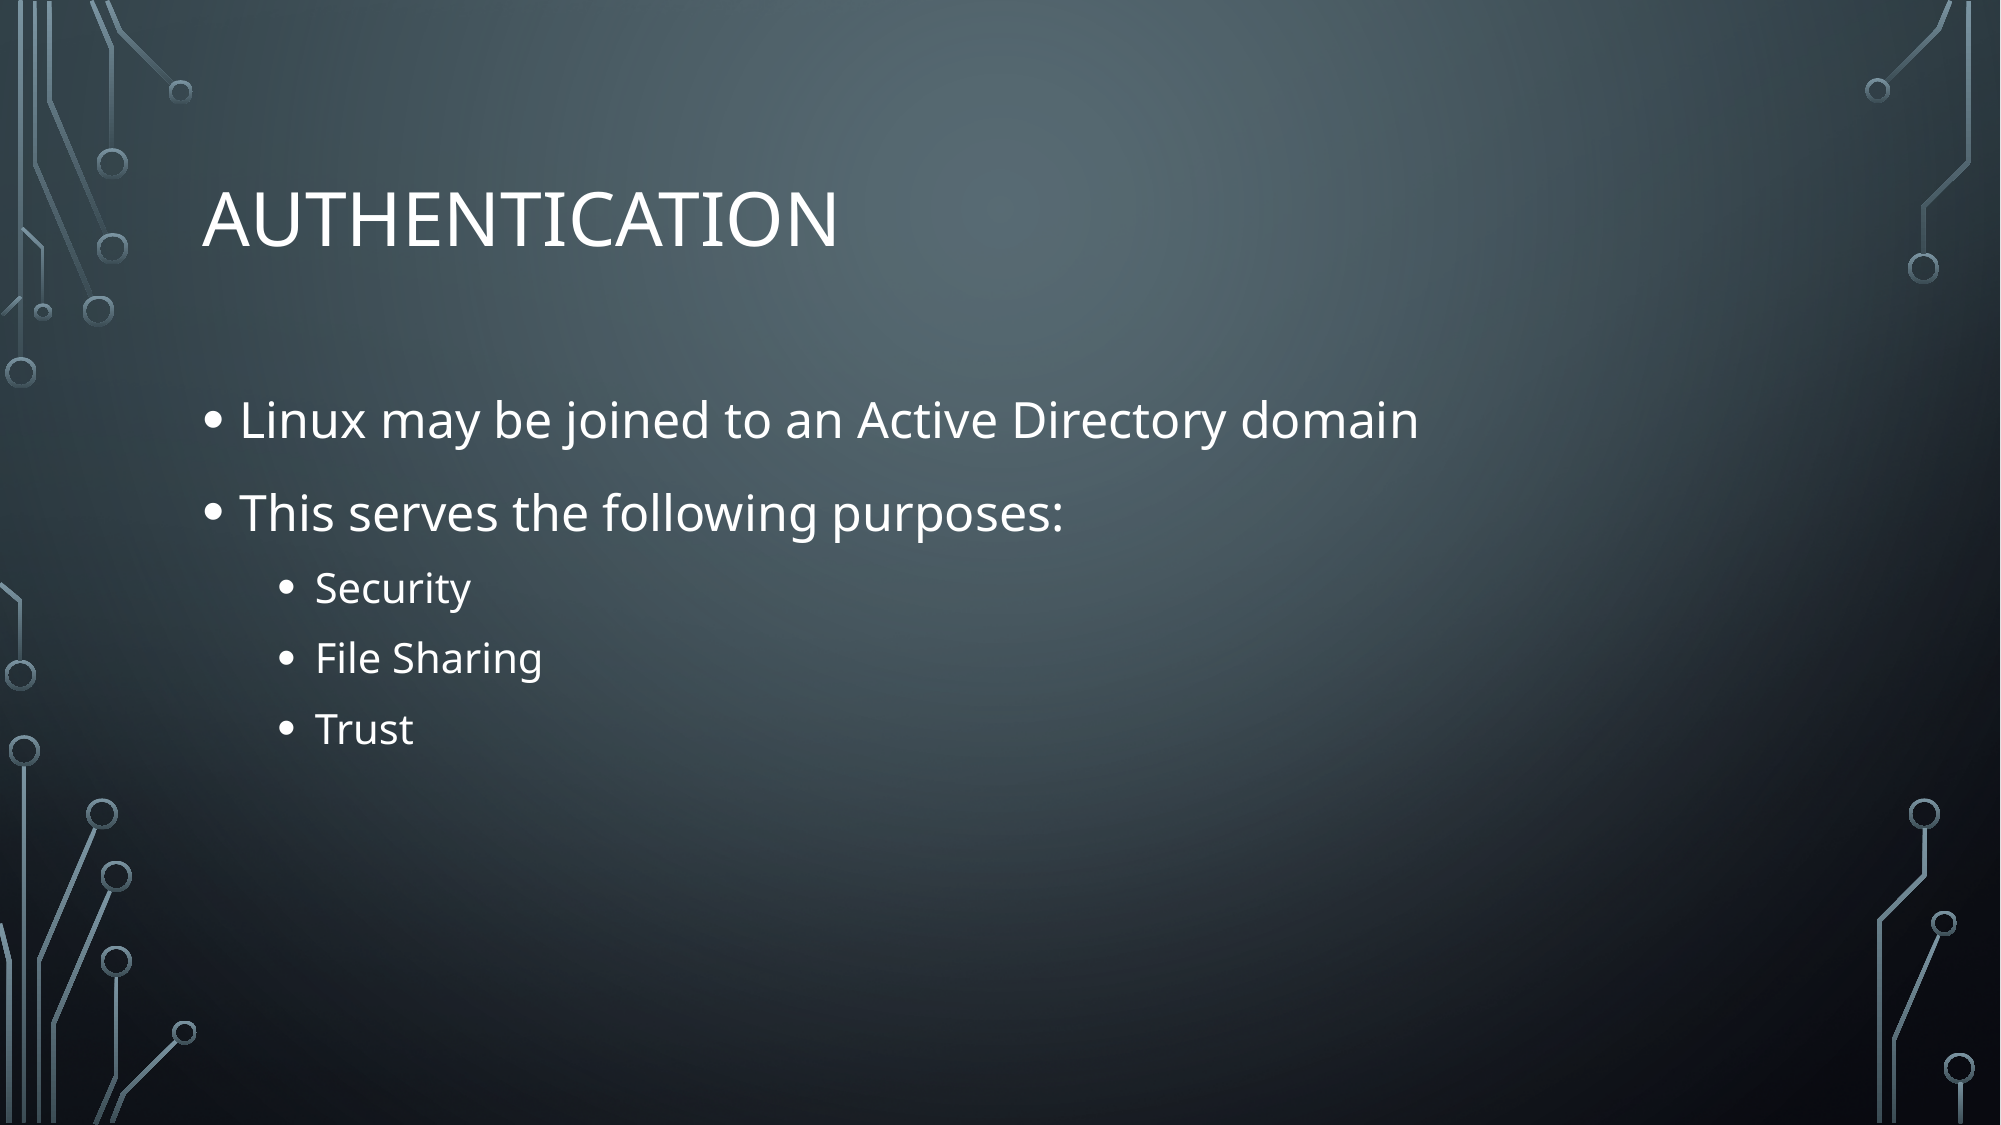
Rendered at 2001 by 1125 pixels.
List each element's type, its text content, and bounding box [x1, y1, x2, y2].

title Authentication [187, 101, 1813, 344]
list Linux may be joined to an Active Directory domain This serves the following purposes: Security File Sharing Trust [187, 369, 1813, 950]
